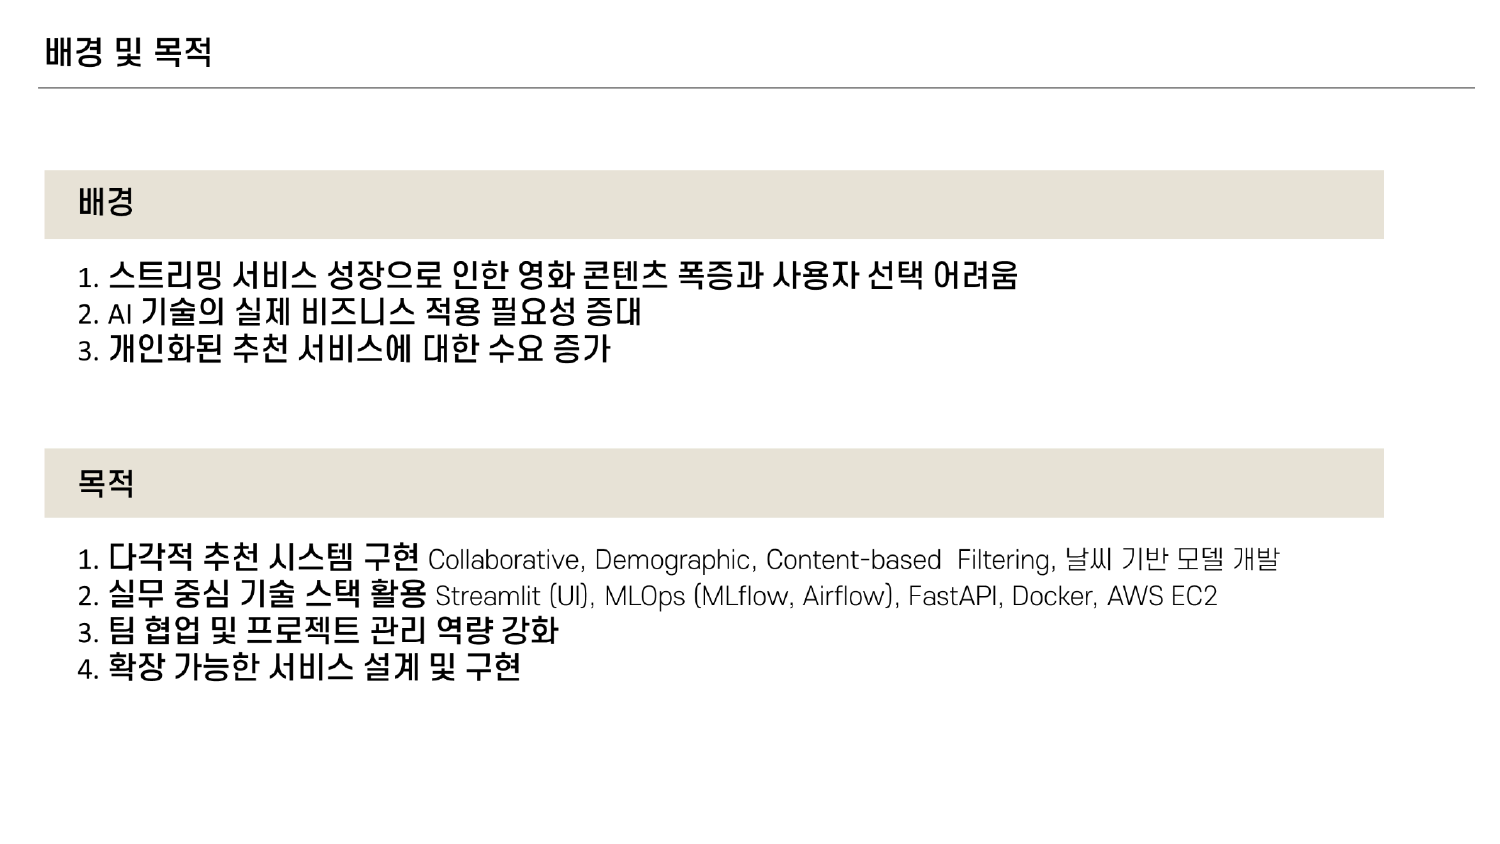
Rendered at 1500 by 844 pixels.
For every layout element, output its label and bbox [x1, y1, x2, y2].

picture [24, 24, 1476, 705]
